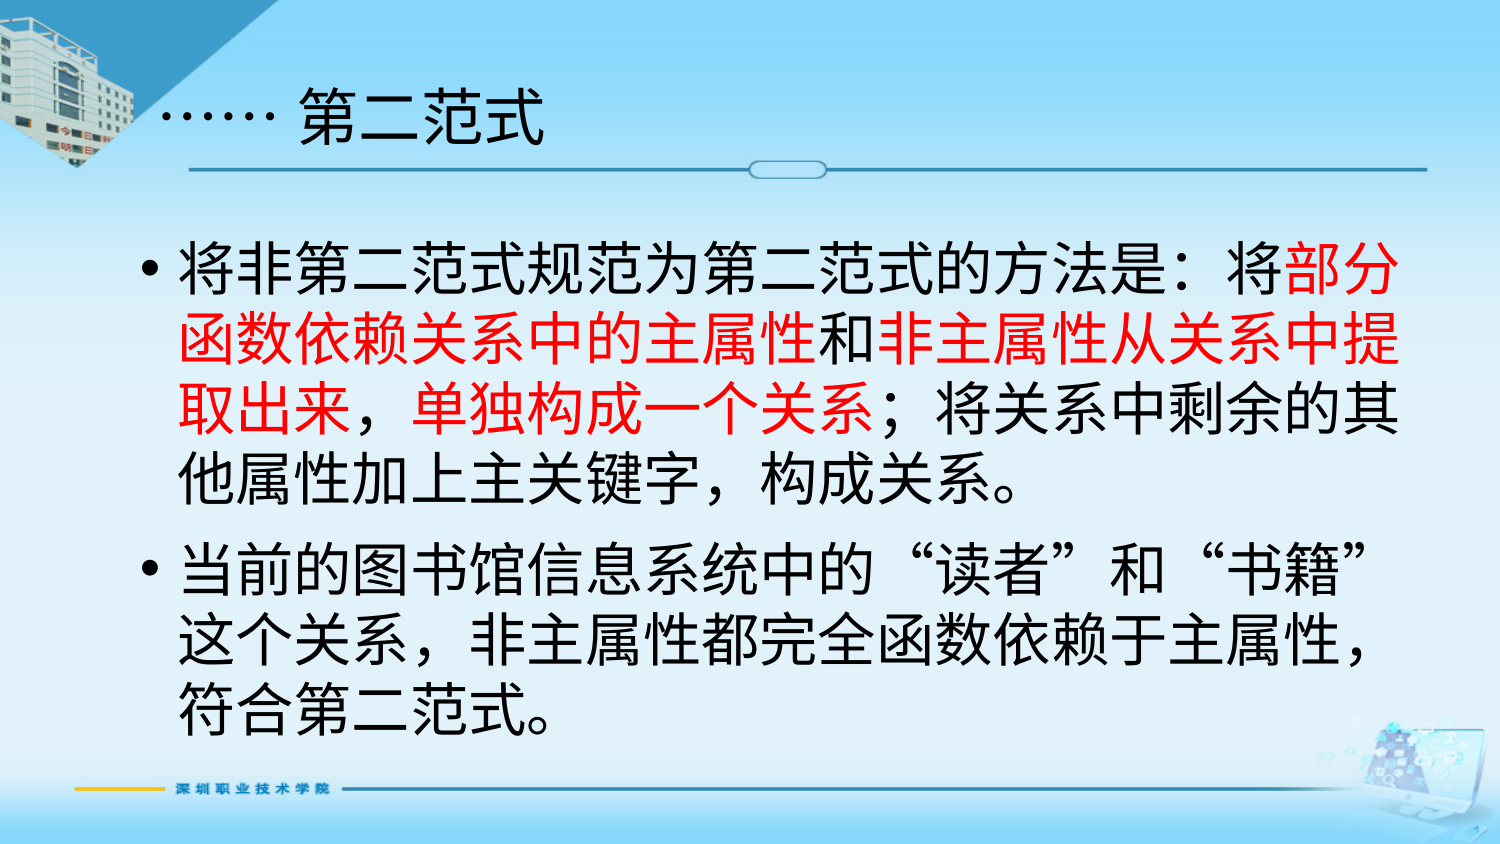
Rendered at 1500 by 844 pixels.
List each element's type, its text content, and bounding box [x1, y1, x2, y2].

title ……第二范式 [141, 67, 1436, 174]
list 将非第二范式规范为第二范式的方法是：将部分函数依赖关系中的主属性和非主属性从关系中提取出来，单独构成一个关系；将关系中剩余的其他属性加上主关键字，构成关系。 当前的图书馆信息系统中的“读者”和“书籍”这个关系，非主属性都完全函数依赖于主属性，符合第二范式。 [124, 224, 1419, 760]
picture [0, 0, 1500, 844]
